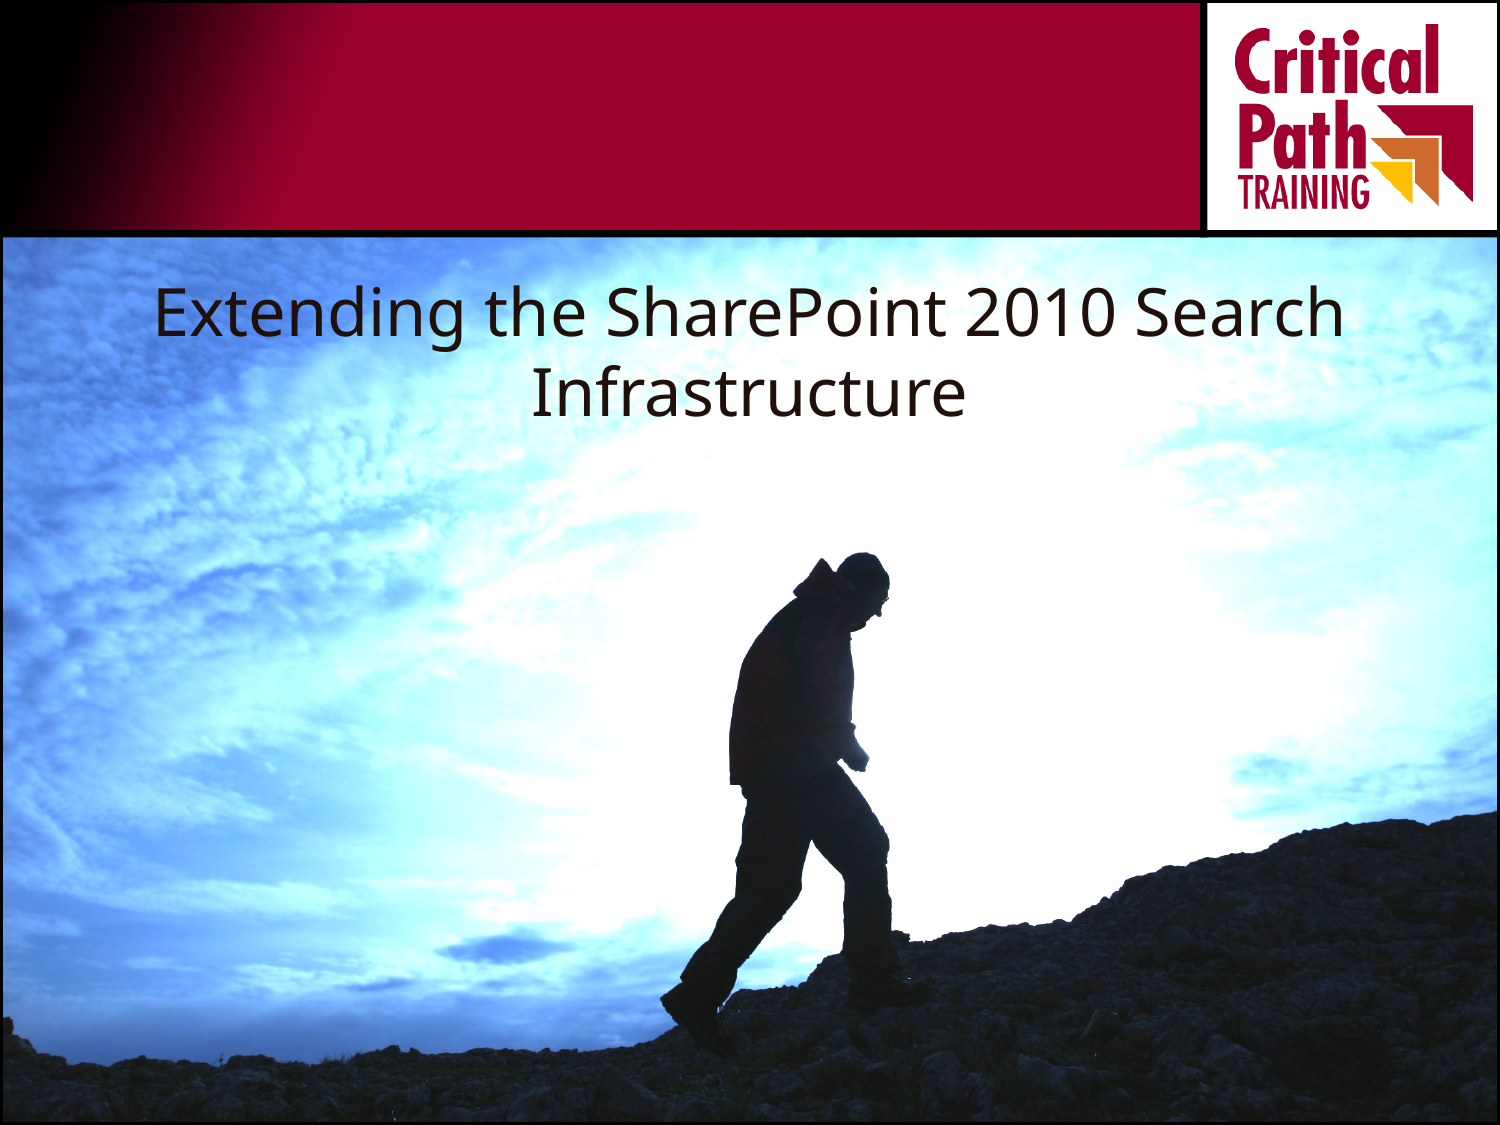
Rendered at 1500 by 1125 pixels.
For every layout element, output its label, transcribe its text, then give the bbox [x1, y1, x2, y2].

picture [3, 3, 1200, 230]
title Extending the SharePoint 2010 Search Infrastructure [50, 262, 1450, 438]
picture [1235, 24, 1475, 213]
